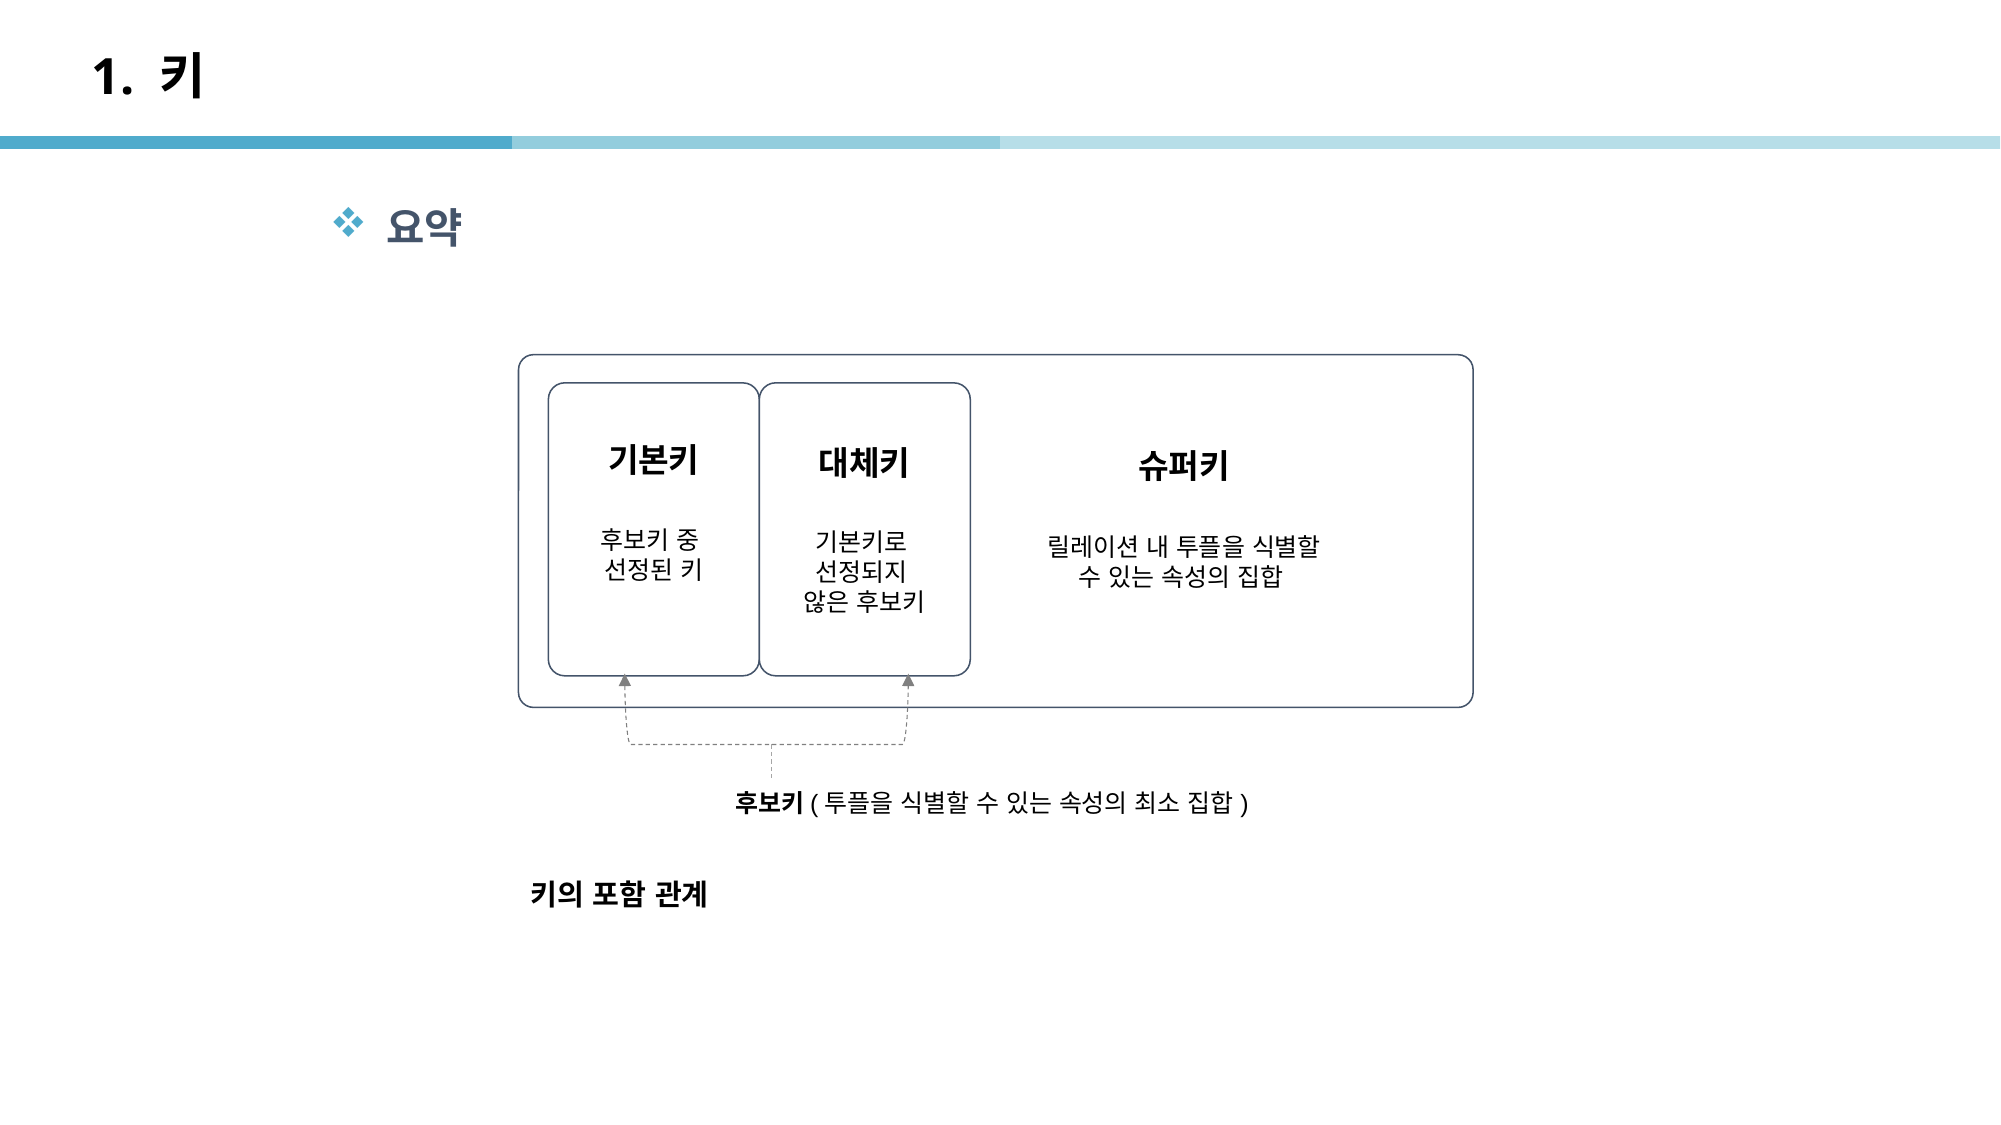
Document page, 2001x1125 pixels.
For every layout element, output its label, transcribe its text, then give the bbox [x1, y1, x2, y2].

text_box 후보키(투플을 식별할 수 있는 속성의 최소 집합) [720, 779, 1334, 825]
text_box [618, 673, 915, 746]
title 1. 키 [76, 33, 1731, 124]
text_box 슈퍼키 릴레이션 내 투플을 식별할 수 있는 속성의 집합 [517, 353, 1475, 709]
text_box 대체키 기본키로 선정되지 않은 후보키 [758, 381, 972, 677]
text_box 기본키 후보키 중 선정된 키 [547, 381, 759, 677]
text_box 요약 [314, 186, 1638, 268]
text_box 키의 포함 관계 [515, 869, 823, 917]
